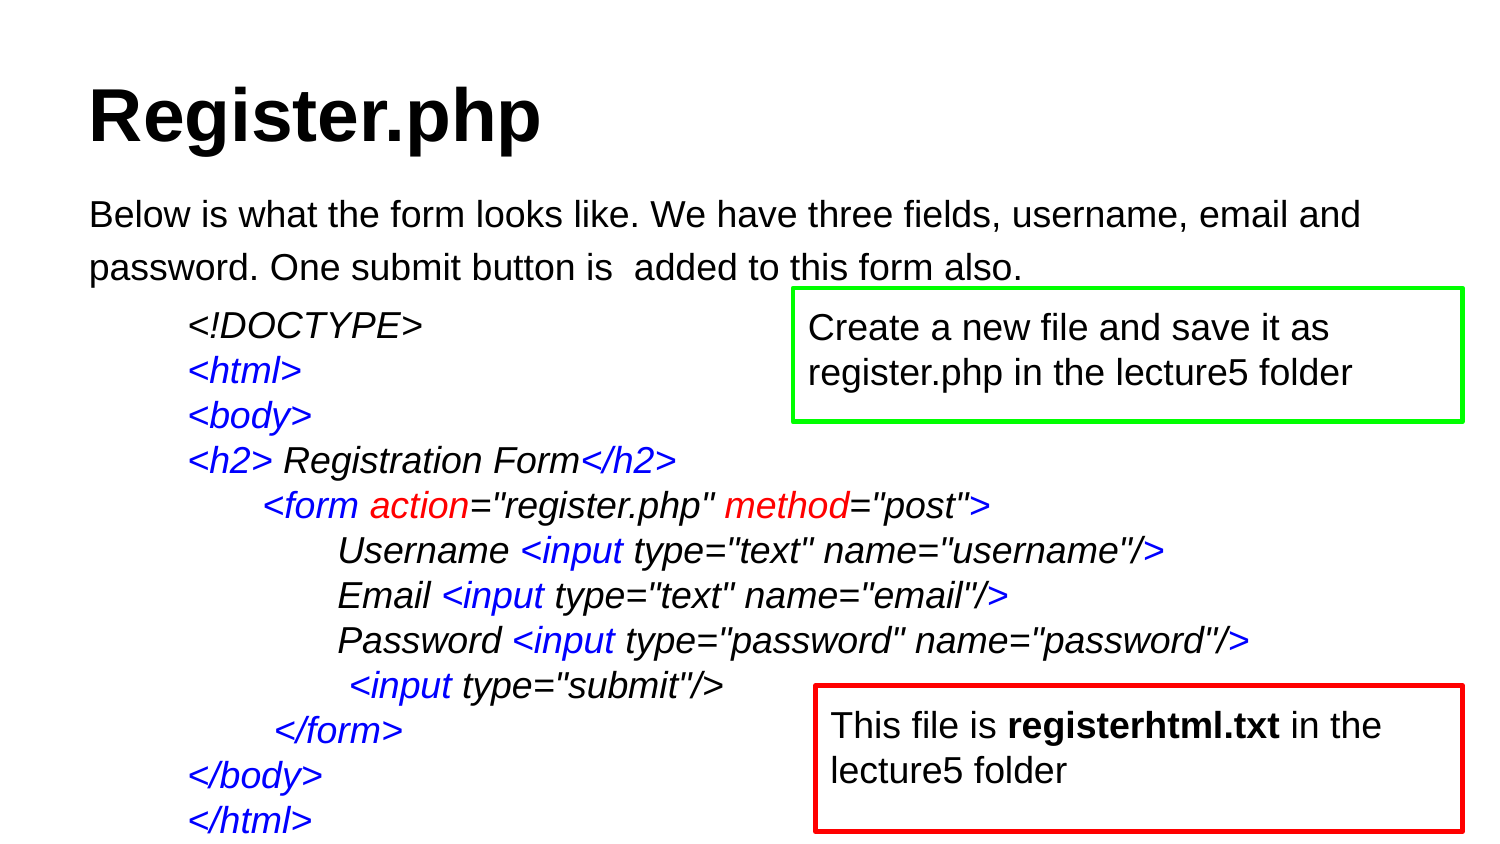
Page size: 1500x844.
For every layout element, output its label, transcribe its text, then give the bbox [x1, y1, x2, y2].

text_box This file is registerhtml.txt in the lecture5 folder [815, 685, 1463, 832]
text_box <!DOCTYPE> <html> <body> <h2> Registration Form</h2> <form action="register.php" method="post"> Username <input type="text" name="username"/> Email <input type="text" name="email"/> Password <input type="password" name="password"/> <input type="submit"/> </form> </body> </html> [108, 286, 1392, 844]
text_box Create a new file and save it as register.php in the lecture5 folder [792, 288, 1463, 422]
title Register.php [86, 64, 550, 159]
text_box Below is what the form looks like. We have three fields, username, email and password. One submit button is added to this form also. [86, 178, 1370, 333]
